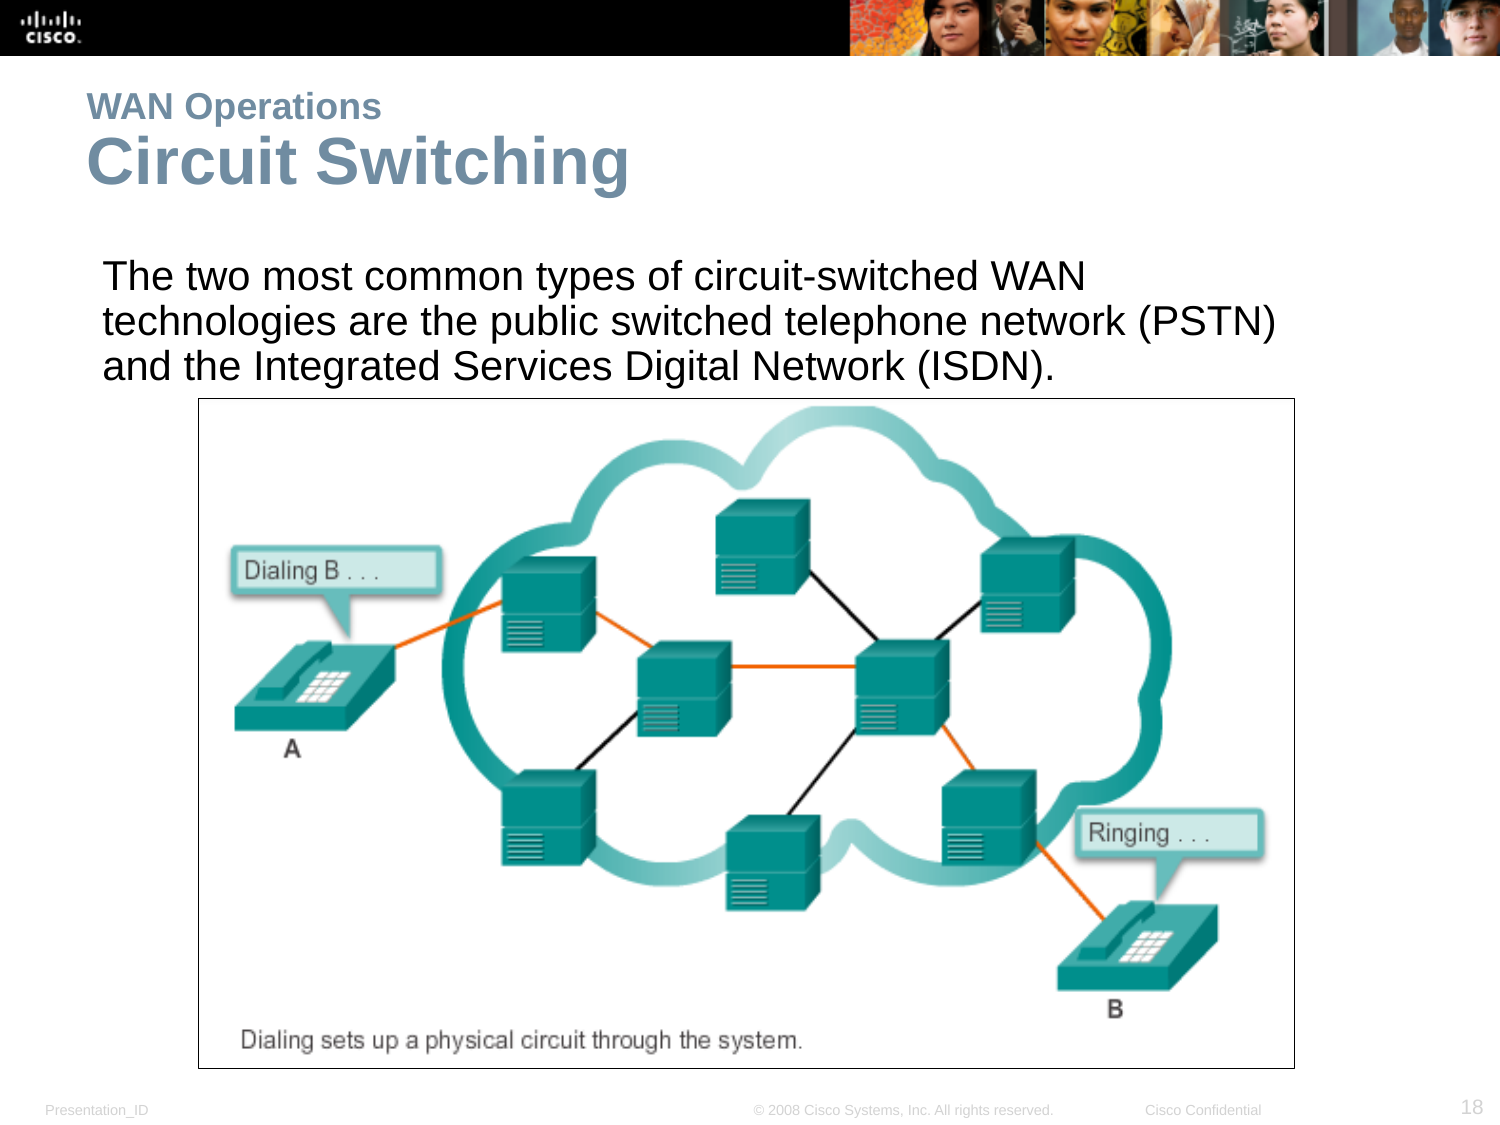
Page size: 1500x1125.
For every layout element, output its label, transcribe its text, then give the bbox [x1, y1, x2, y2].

picture [199, 398, 1294, 1068]
picture [0, 0, 1500, 56]
text_box The two most common types of circuit-switched WAN technologies are the public switched telephone network (PSTN) and the Integrated Services Digital Network (ISDN). [87, 247, 1344, 398]
title WAN Operations Circuit Switching [72, 68, 1410, 207]
